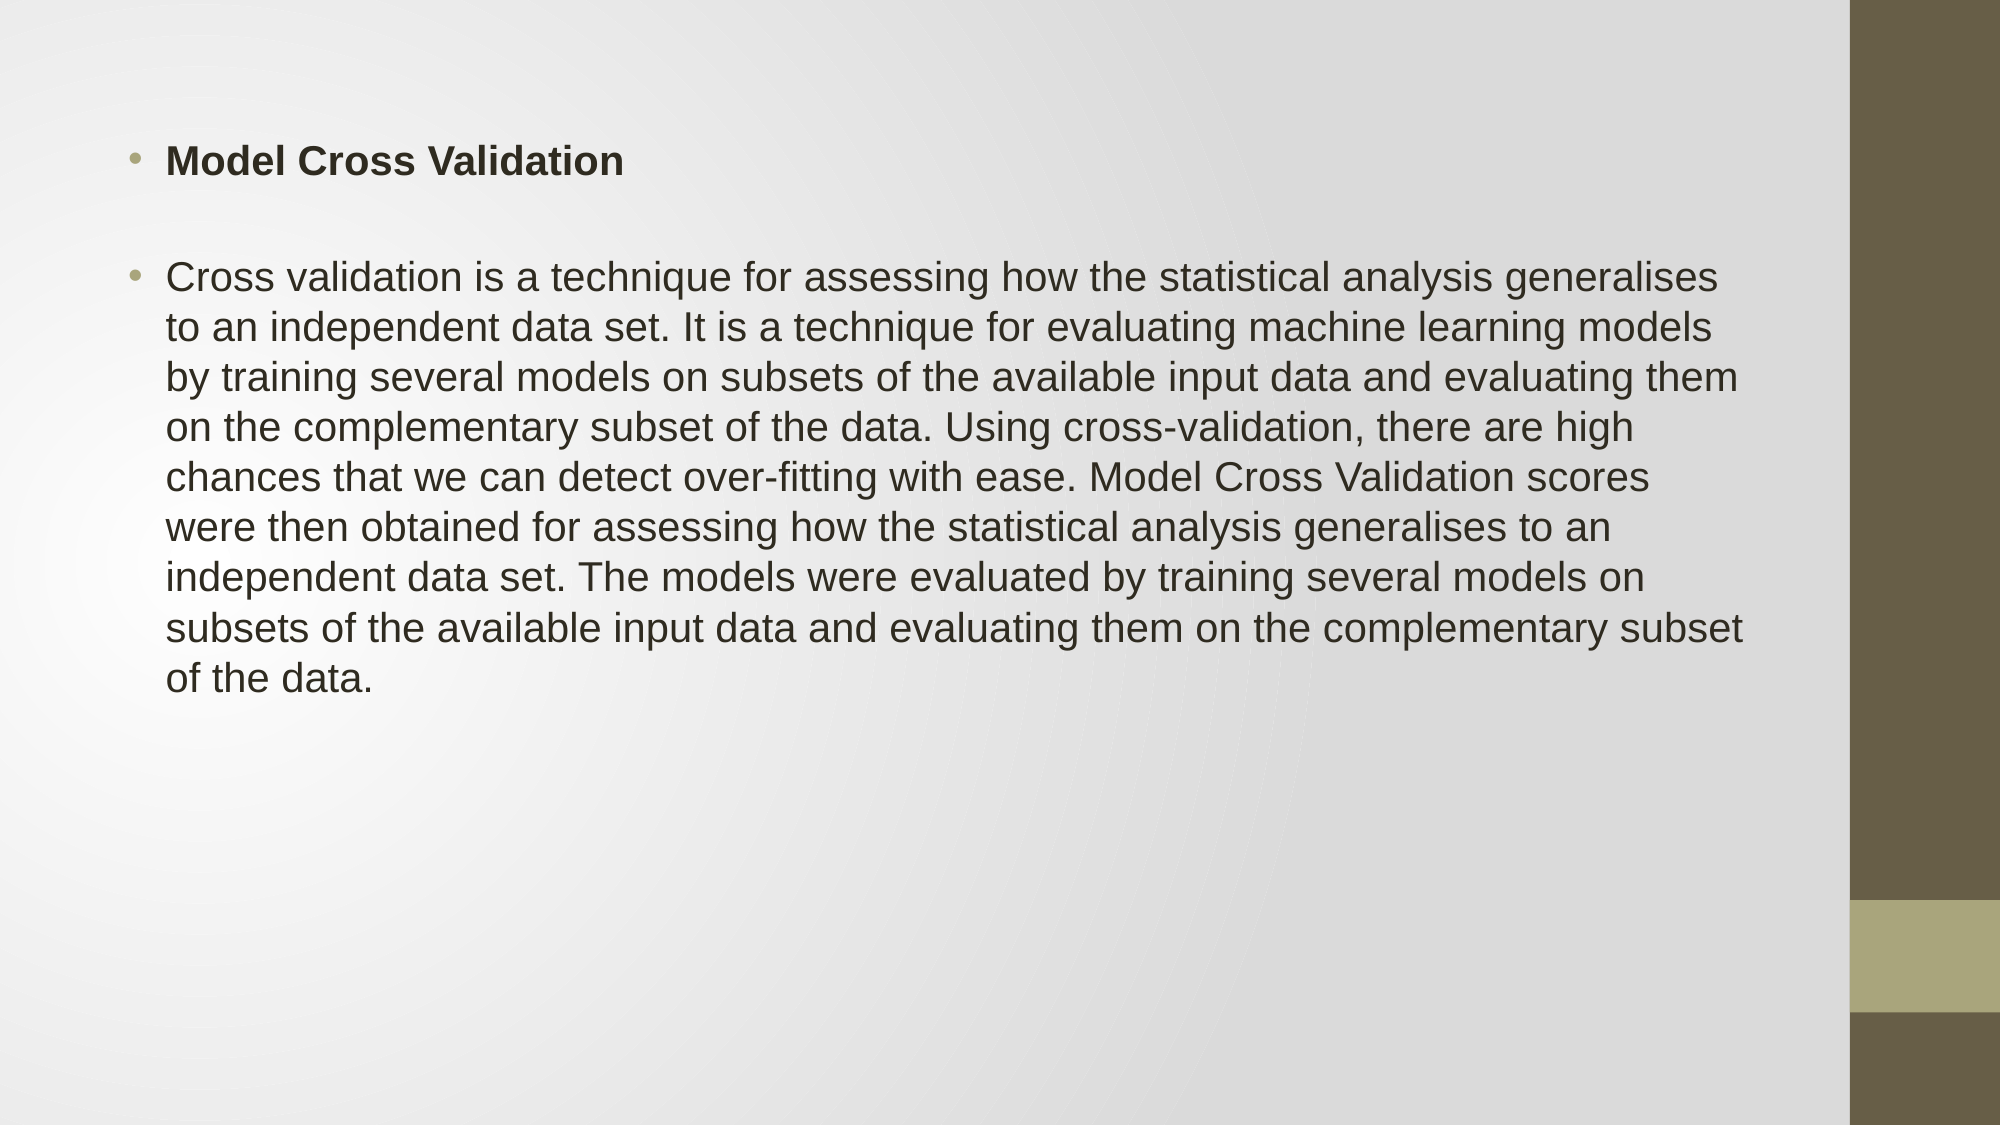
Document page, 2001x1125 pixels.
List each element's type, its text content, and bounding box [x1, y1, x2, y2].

list Model Cross Validation Cross validation is a technique for assessing how the statistical analysis generalises to an independent data set. It is a technique for evaluating machine learning models by training several models on subsets of the available input data and evaluating them on the complementary subset of the data. Using cross-validation, there are high chances that we can detect over-fitting with ease. Model Cross Validation scores were then obtained for assessing how the statistical analysis generalises to an independent data set. The models were evaluated by training several models on subsets of the available input data and evaluating them on the complementary subset of the data. [94, 125, 1761, 914]
